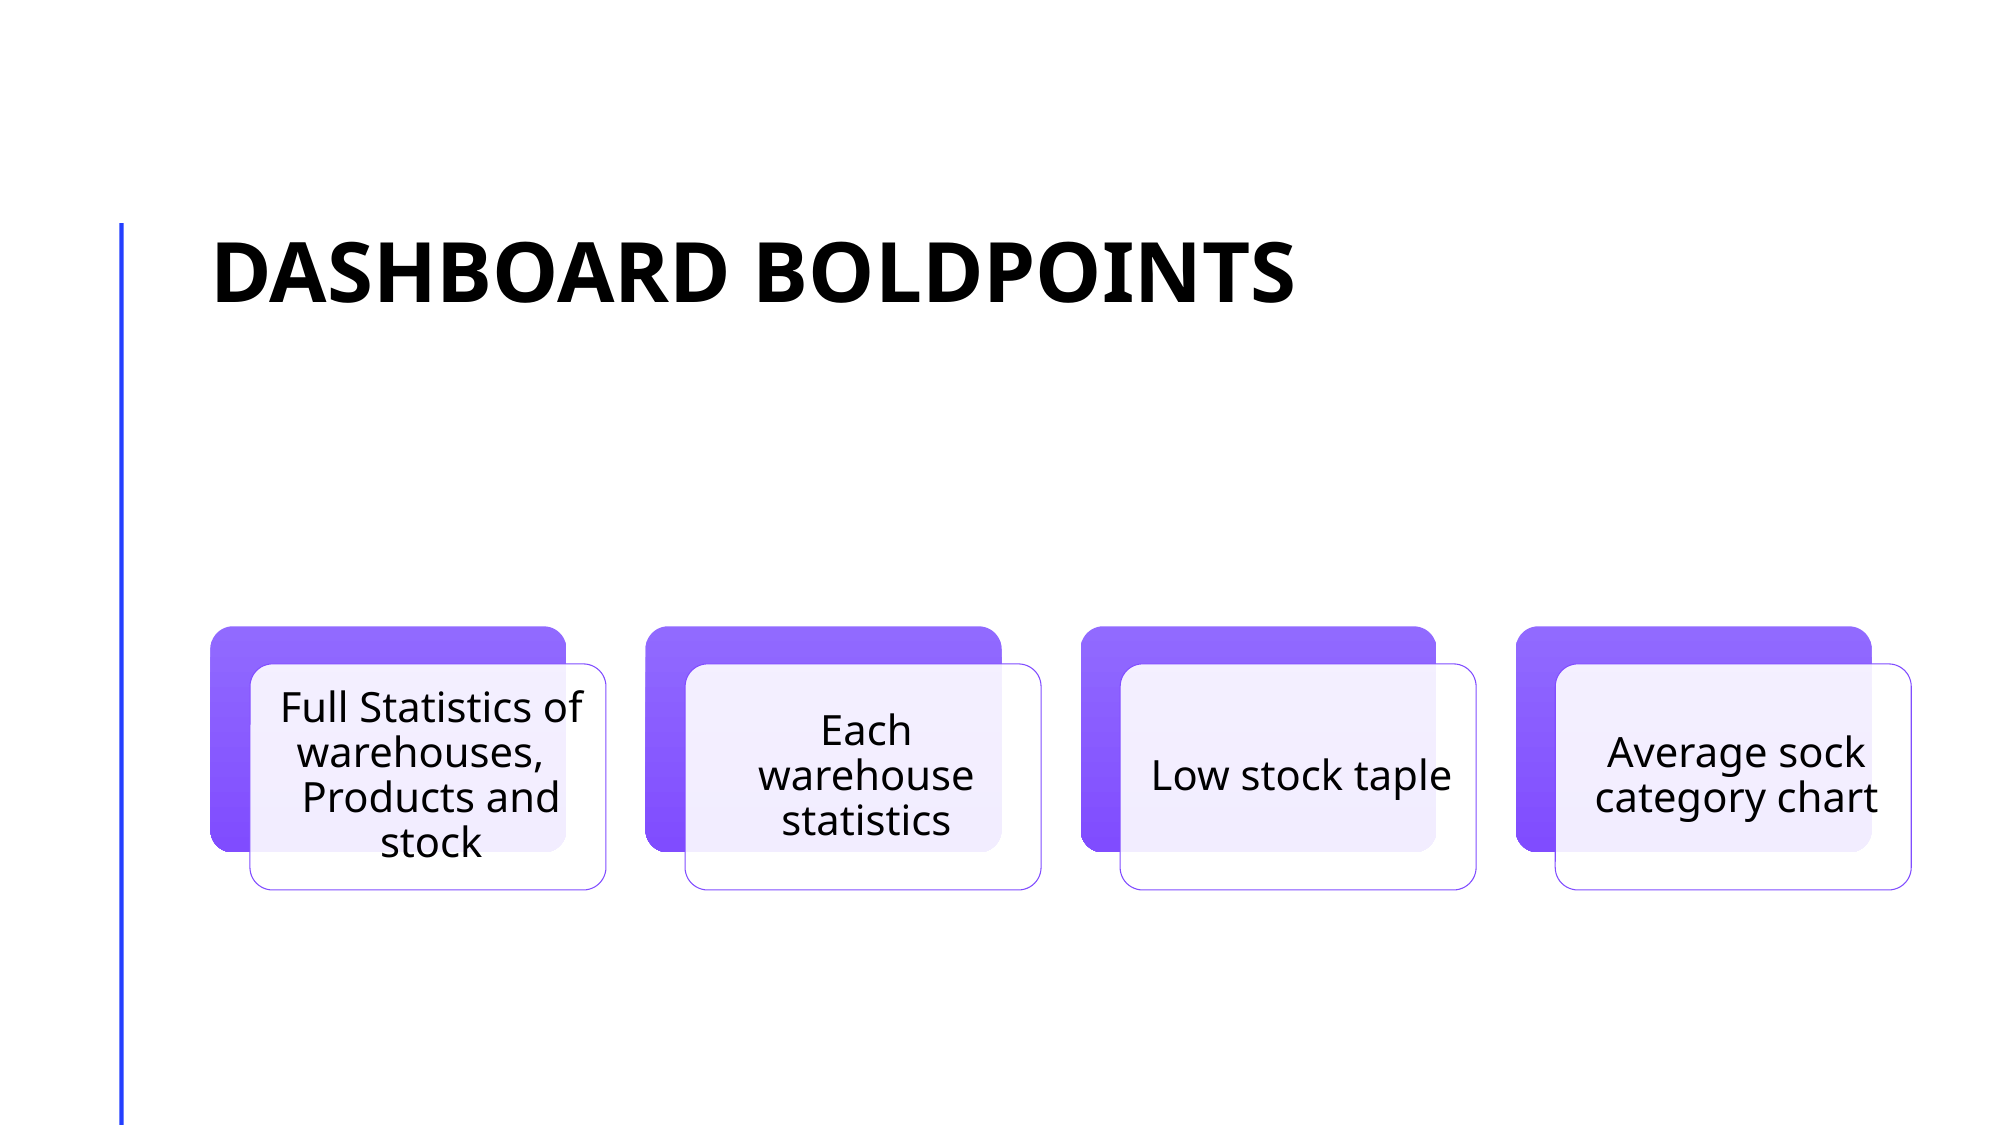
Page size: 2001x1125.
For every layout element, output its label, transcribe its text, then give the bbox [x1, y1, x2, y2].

title Dashboard BoldPoints [210, 104, 1710, 450]
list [209, 494, 1912, 1022]
